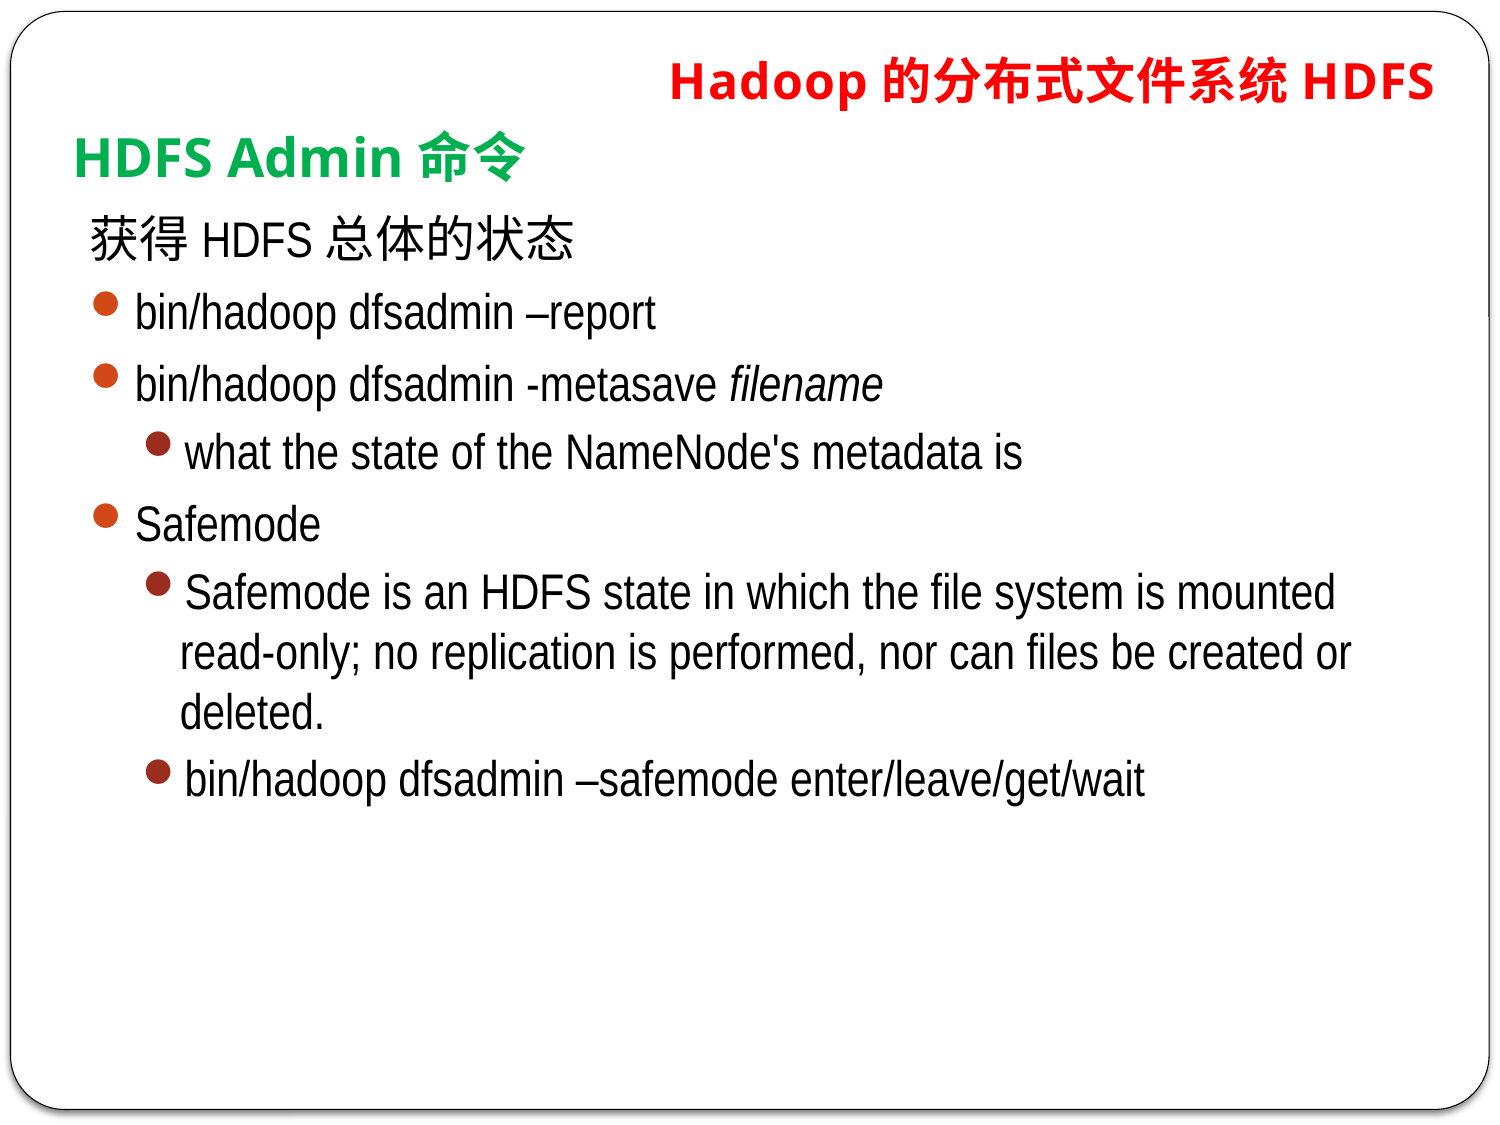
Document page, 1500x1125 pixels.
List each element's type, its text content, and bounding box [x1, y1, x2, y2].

list HDFS Admin命令 [57, 115, 1457, 1024]
text_box Hadoop的分布式文件系统HDFS [175, 45, 1450, 125]
text_box 获得HDFS总体的状态 bin/hadoop dfsadmin –report bin/hadoop dfsadmin -metasave filename what the state of the NameNode's metadata is Safemode Safemode is an HDFS state in which the file system is mounted read-only; no replication is performed, nor can files be created or deleted. bin/hadoop dfsadmin –safemode enter/leave/get/wait [74, 199, 1425, 1010]
